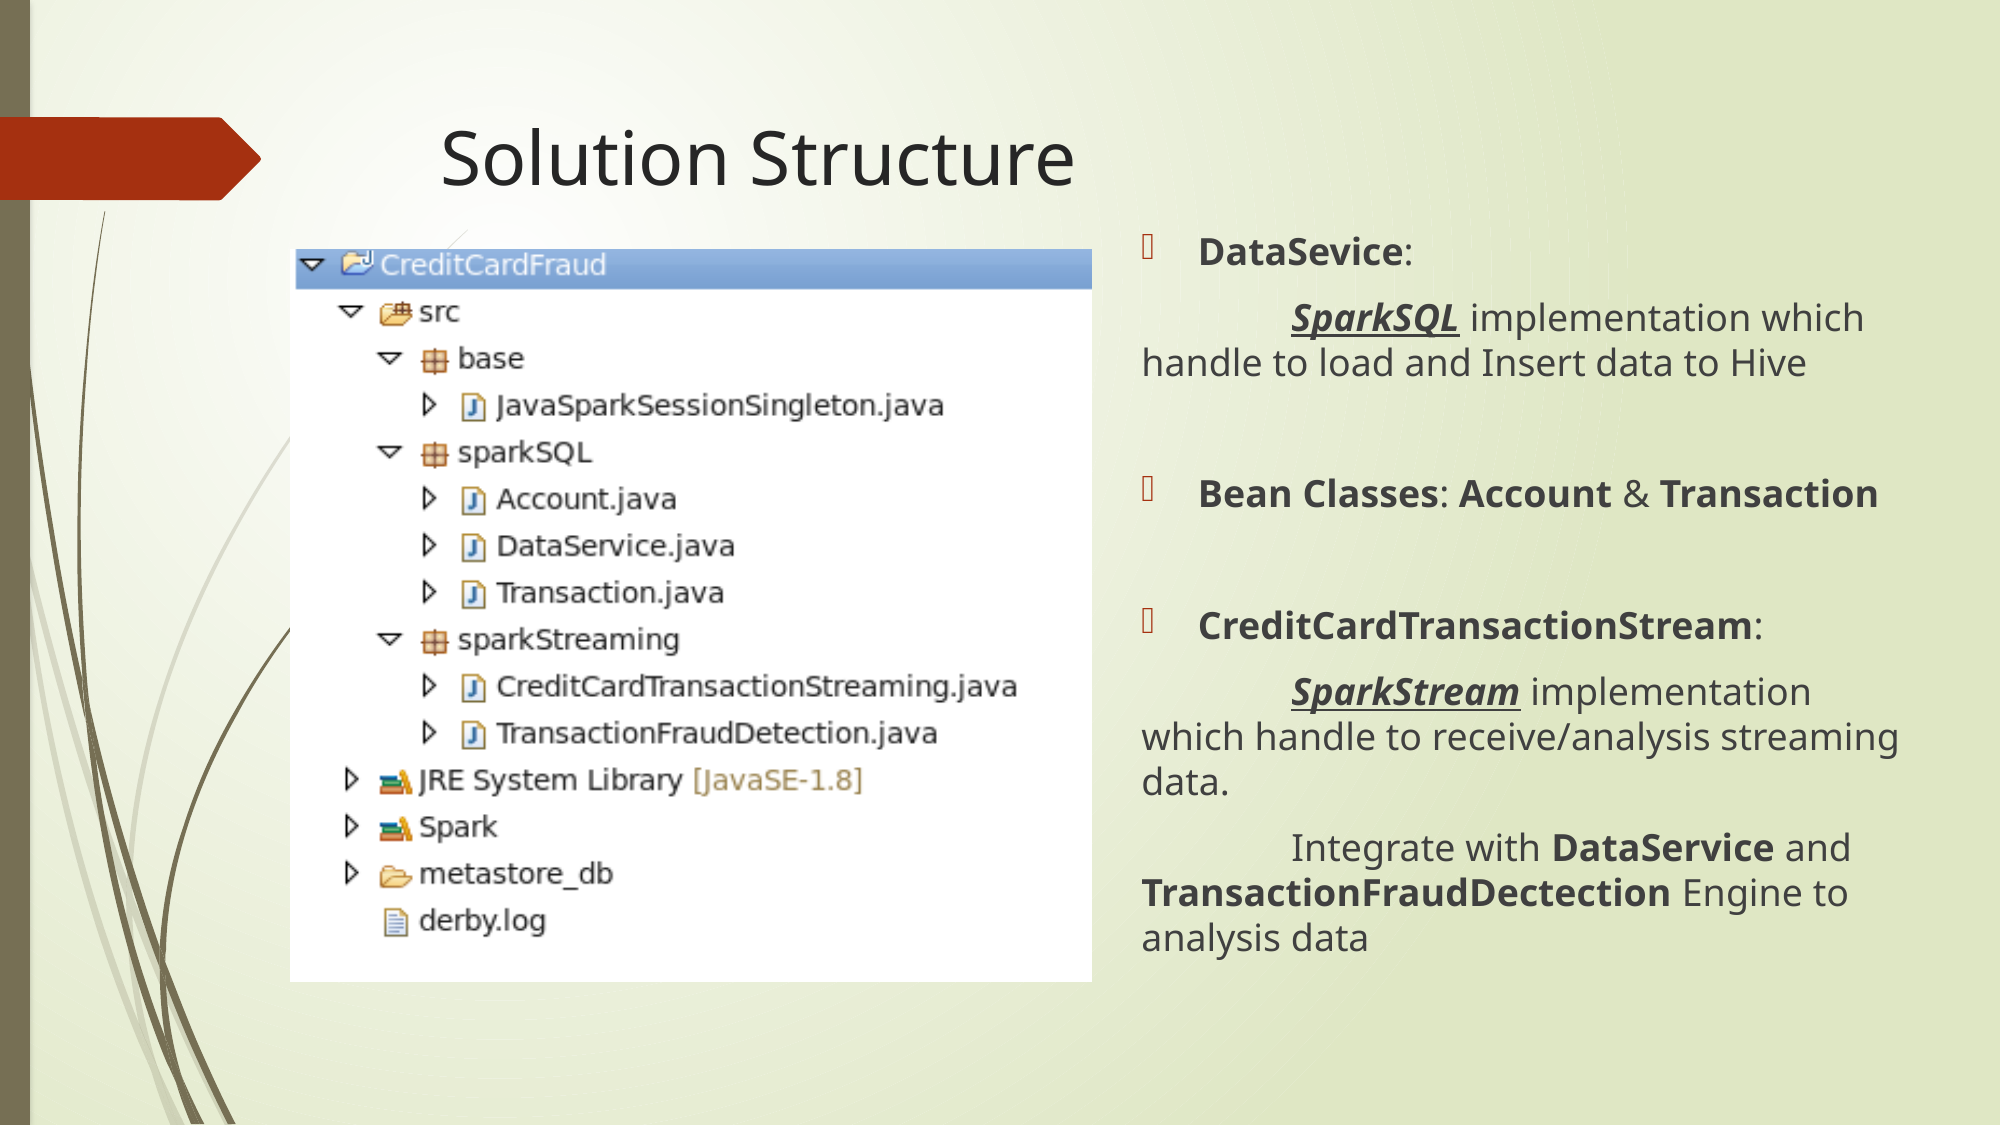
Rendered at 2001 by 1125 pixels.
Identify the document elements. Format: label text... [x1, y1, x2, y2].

list DataSevice: SparkSQL implementation which handle to load and Insert data to Hive Bean Classes: Account & Transaction CreditCardTransactionStream: SparkStream implementation which handle to receive/analysis streaming data. Integrate with DataService and TransactionFraudDectection Engine to analysis data [1126, 220, 1923, 997]
title Solution Structure [425, 102, 1888, 313]
picture [290, 249, 1092, 982]
